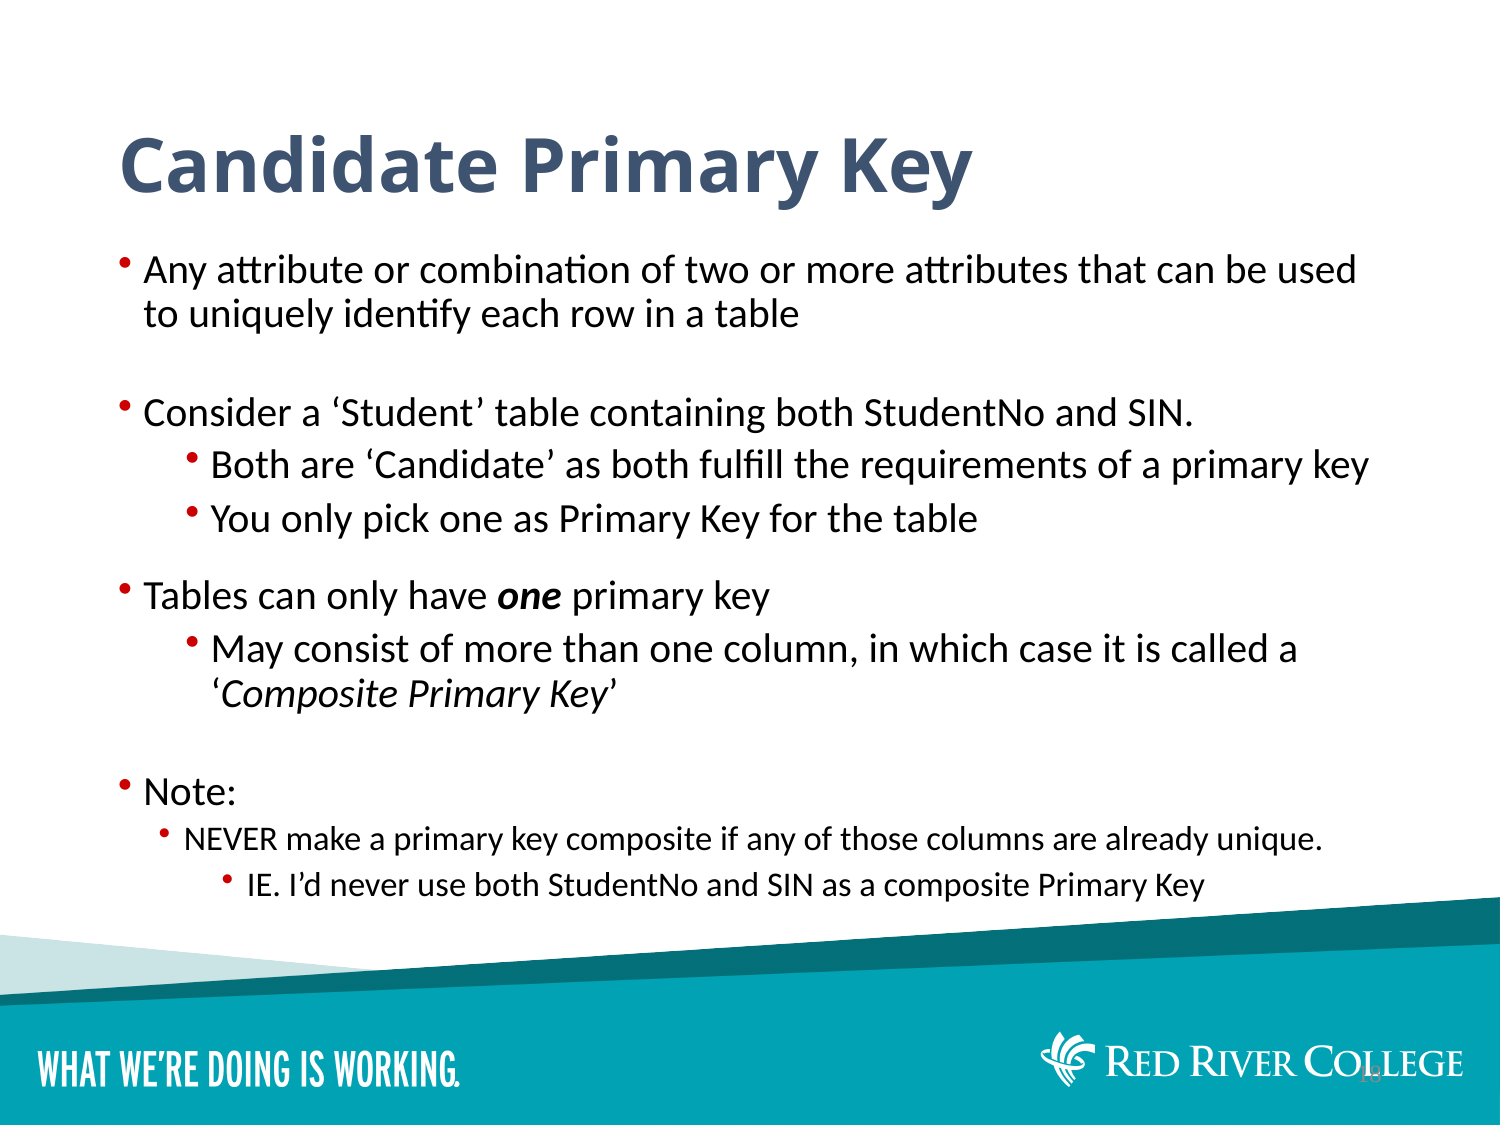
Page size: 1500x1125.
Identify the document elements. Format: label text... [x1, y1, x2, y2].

list Any attribute or combination of two or more attributes that can be used to uniquely identify each row in a table Consider a ‘Student’ table containing both StudentNo and SIN. Both are ‘Candidate’ as both fulfill the requirements of a primary key You only pick one as Primary Key for the table Tables can only have one primary key May consist of more than one column, in which case it is called a ‘Composite Primary Key’ Note: NEVER make a primary key composite if any of those columns are already unique. IE. I’d never use both StudentNo and SIN as a composite Primary Key [103, 239, 1397, 954]
slide_number 18 [1059, 1042, 1397, 1103]
picture [0, 0, 1500, 1125]
title Candidate Primary Key [103, 59, 1397, 239]
